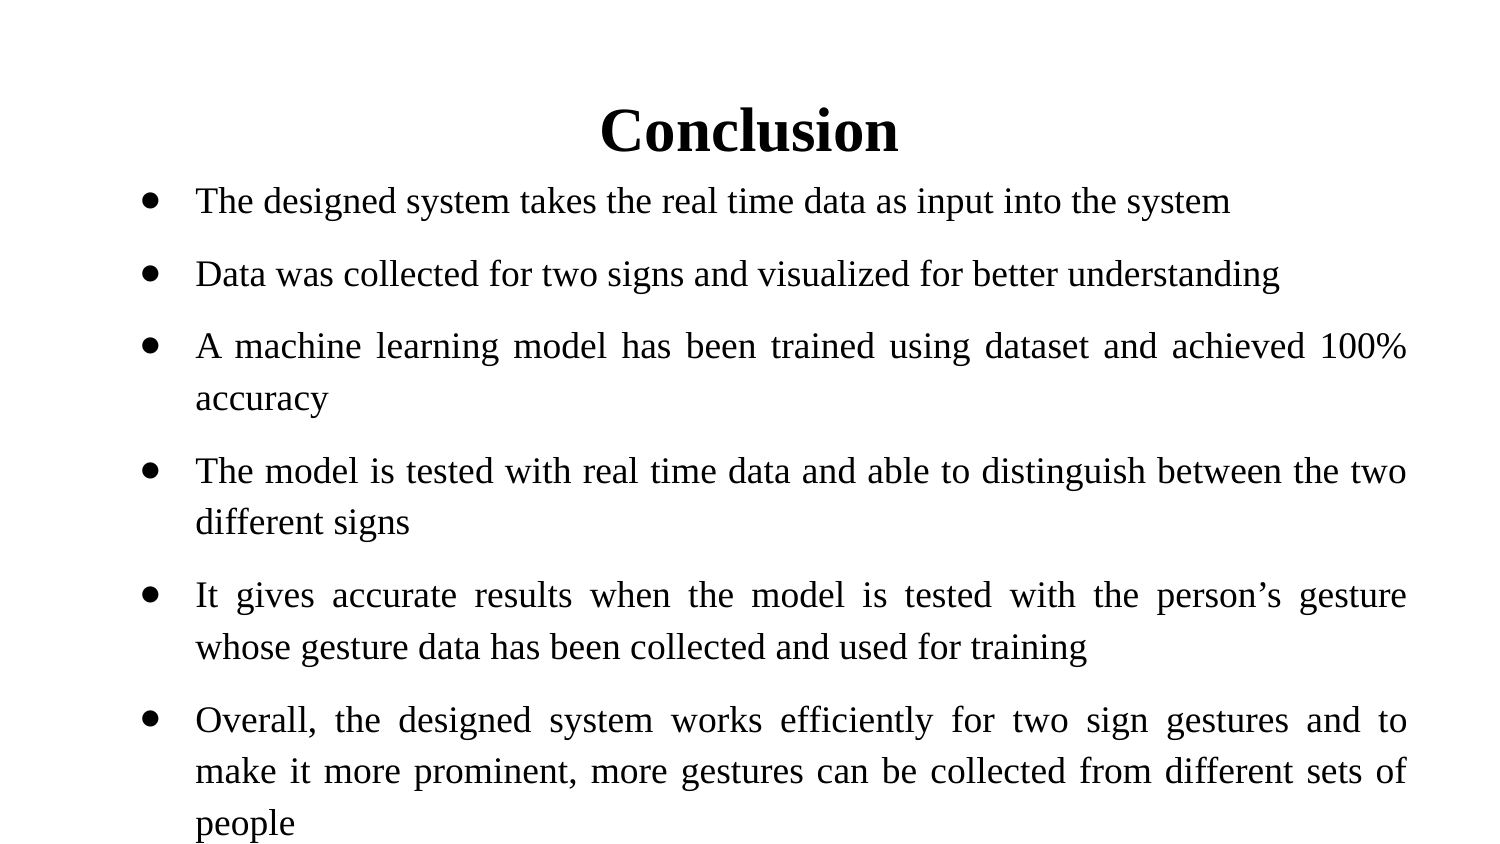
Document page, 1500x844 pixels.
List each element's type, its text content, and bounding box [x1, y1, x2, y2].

title Conclusion [51, 35, 1449, 130]
list The designed system takes the real time data as input into the system Data was collected for two signs and visualized for better understanding A machine learning model has been trained using dataset and achieved 100% accuracy The model is tested with real time data and able to distinguish between the two different signs It gives accurate results when the model is tested with the person’s gesture whose gesture data has been collected and used for training Overall, the designed system works efficiently for two sign gestures and to make it more prominent, more gestures can be collected from different sets of people [105, 154, 1424, 844]
